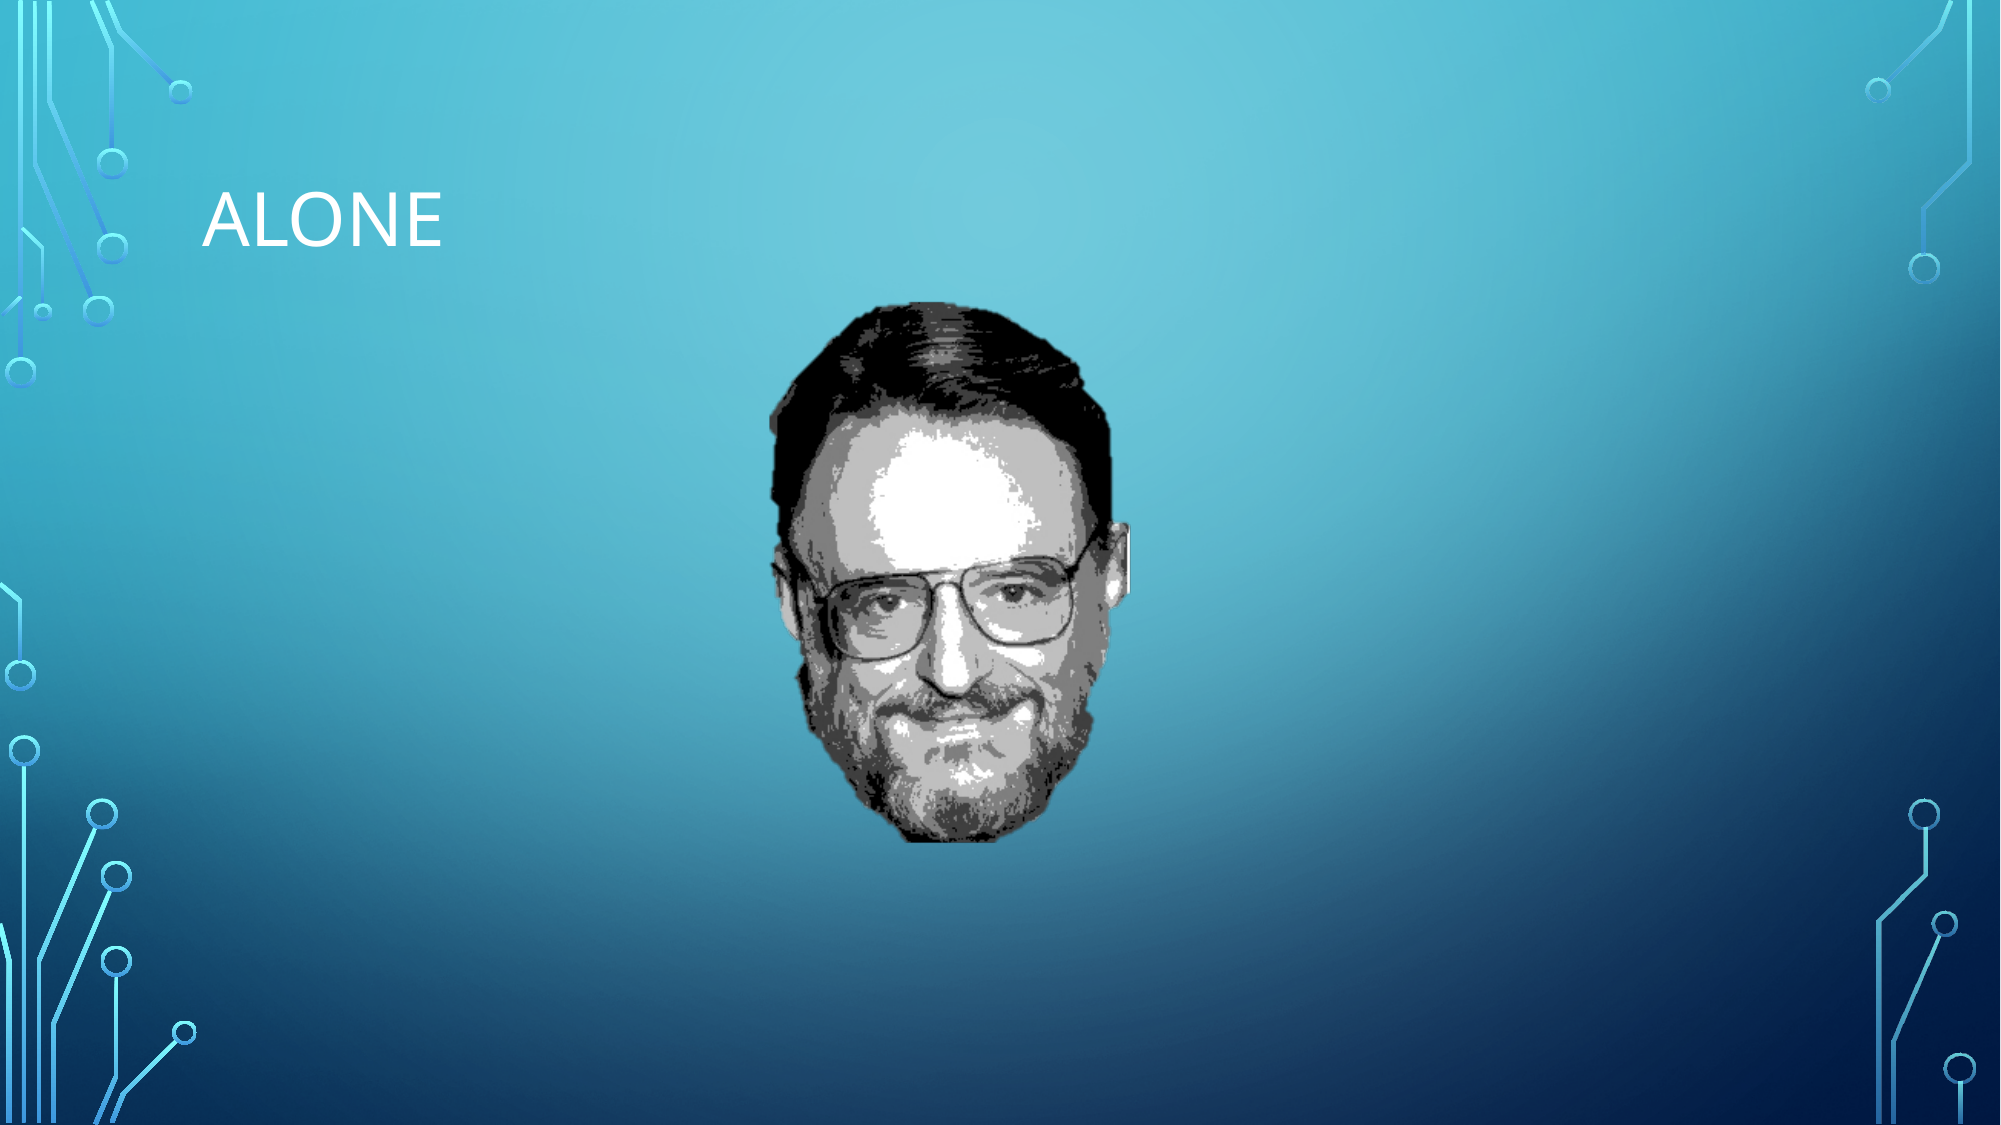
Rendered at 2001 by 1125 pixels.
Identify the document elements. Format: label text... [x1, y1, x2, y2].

title Alone [187, 101, 1813, 344]
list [753, 284, 1155, 866]
